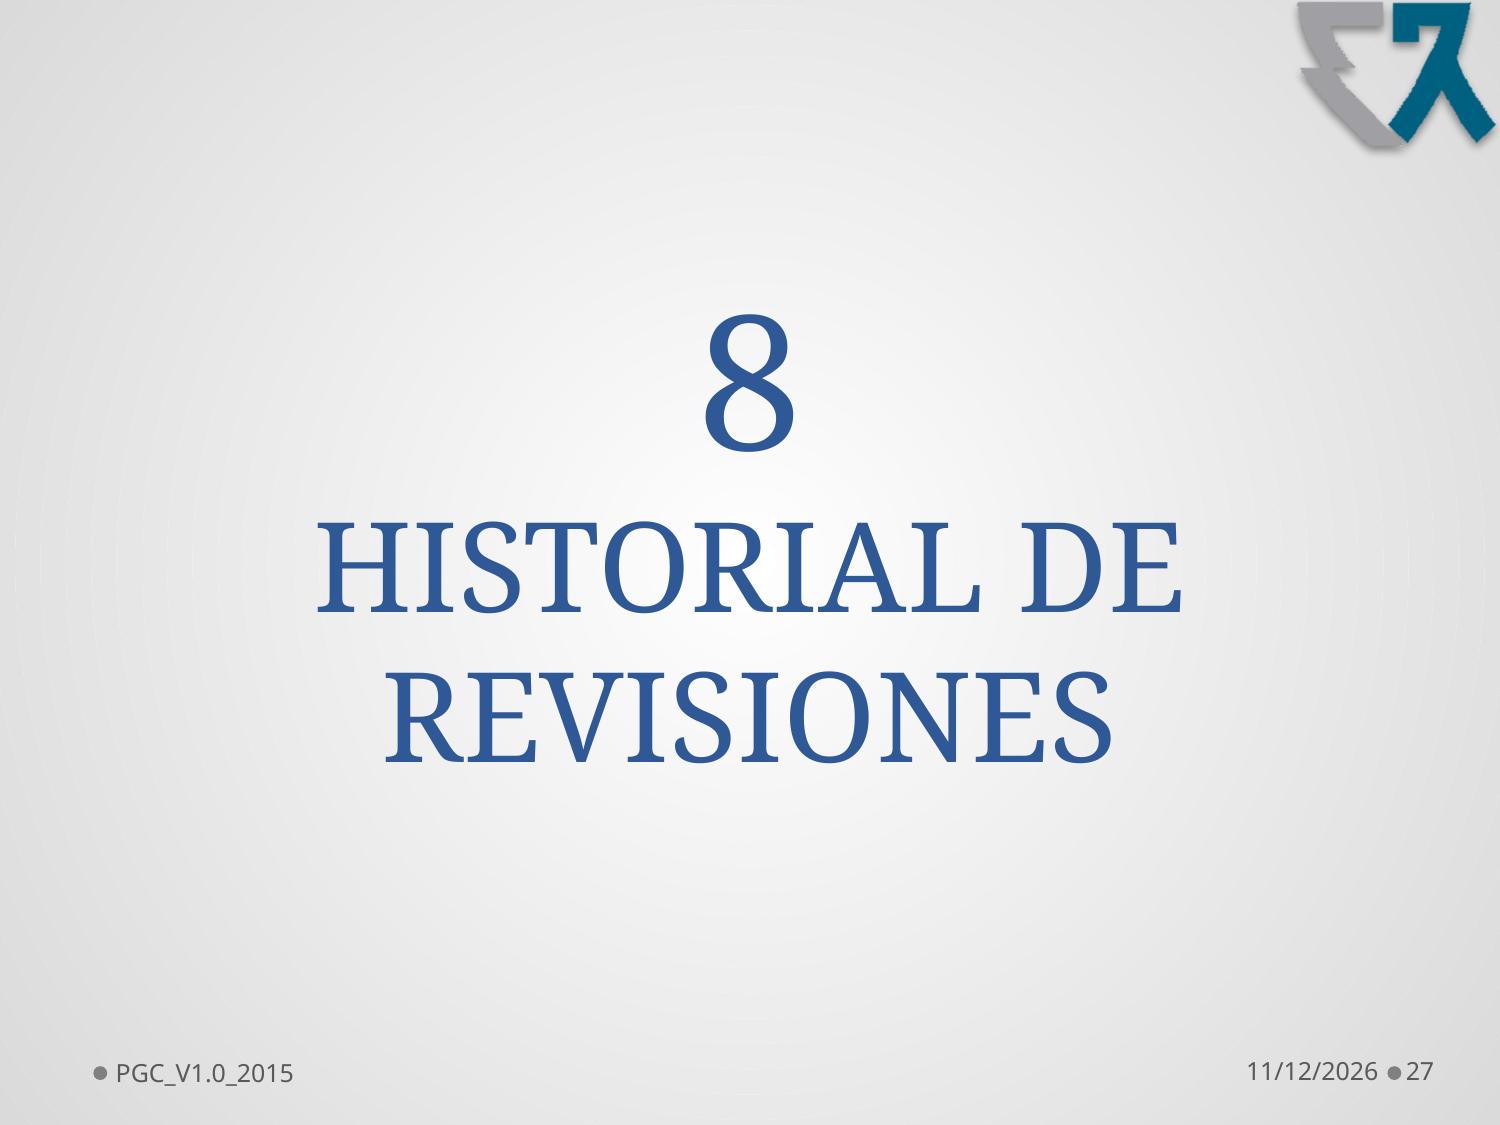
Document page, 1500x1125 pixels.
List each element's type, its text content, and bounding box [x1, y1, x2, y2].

picture [1292, 0, 1500, 150]
footer PGC_V1.0_2015 [108, 1042, 703, 1103]
subtitle 8 HISTORIAL DE REVISIONES [0, 255, 1500, 823]
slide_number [1043, 1042, 1386, 1103]
slide_number 27 [1401, 1042, 1494, 1103]
